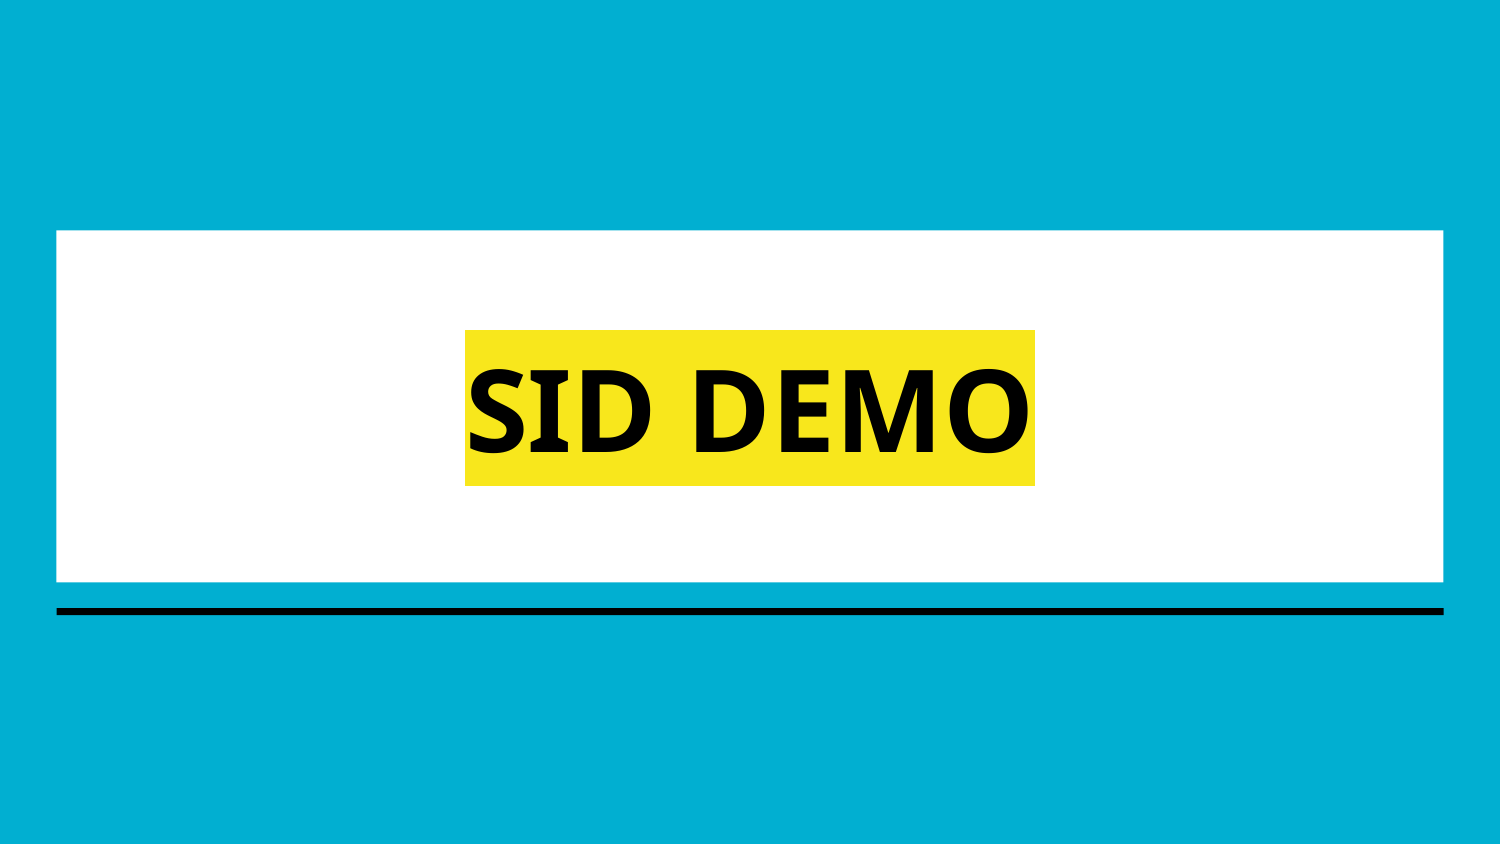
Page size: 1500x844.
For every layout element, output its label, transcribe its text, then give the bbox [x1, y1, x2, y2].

title SID DEMO [56, 230, 1444, 583]
